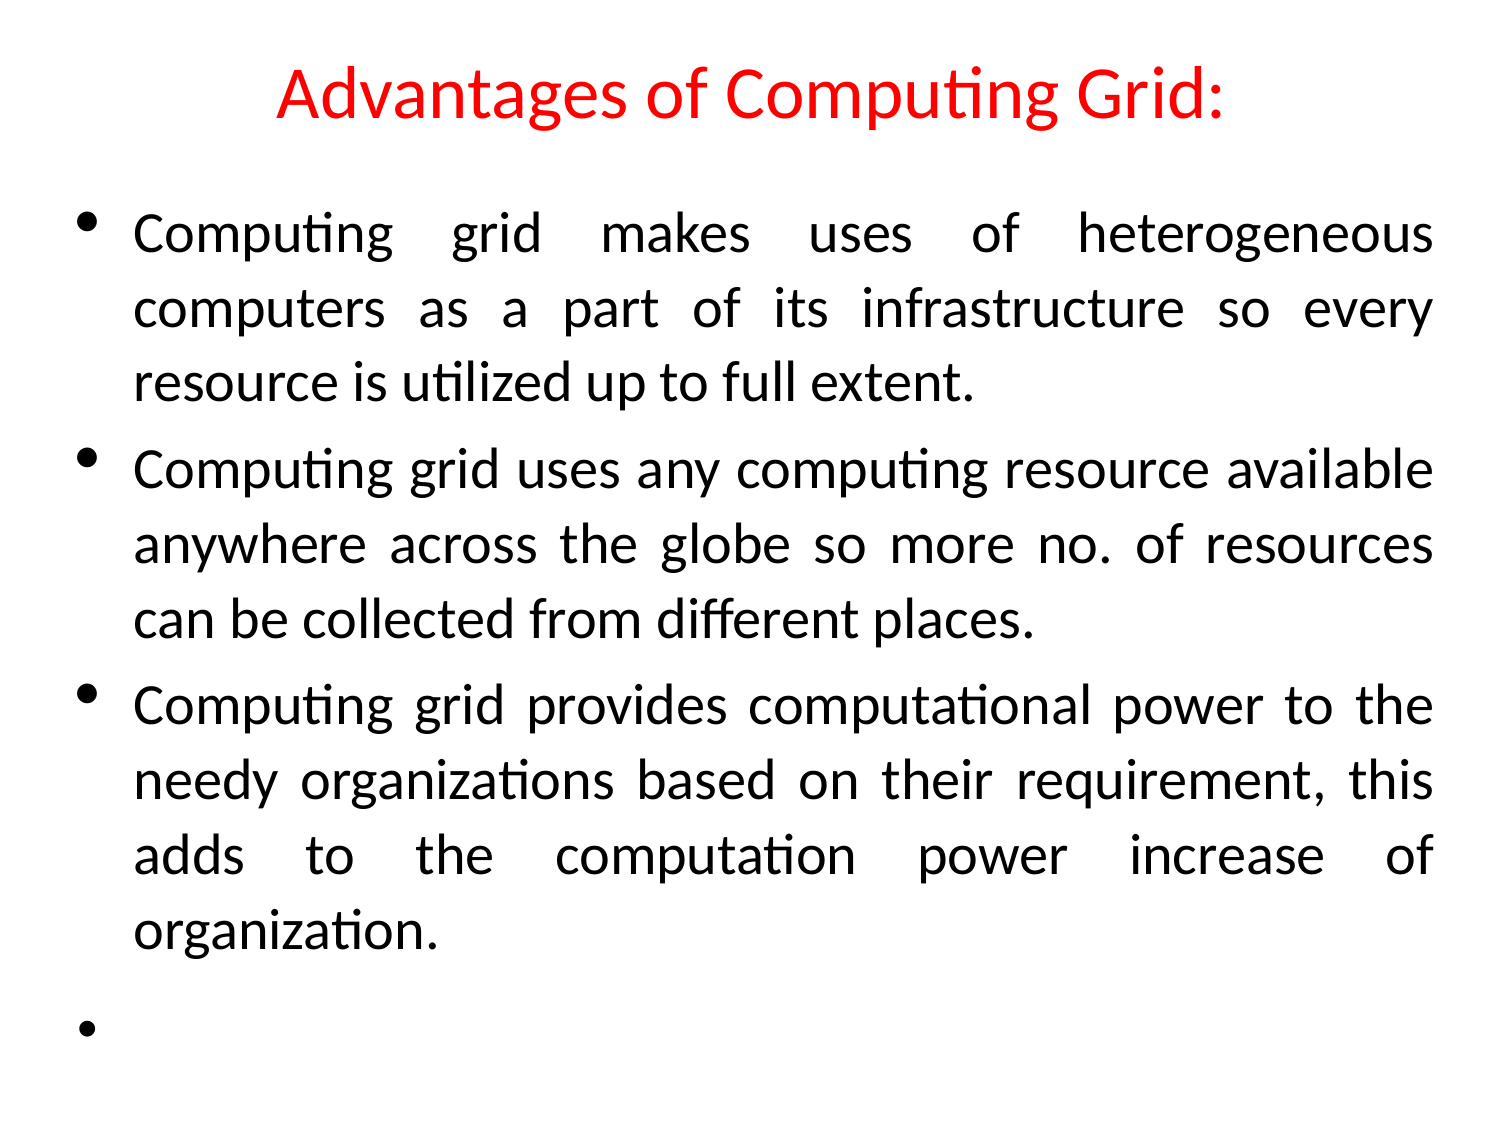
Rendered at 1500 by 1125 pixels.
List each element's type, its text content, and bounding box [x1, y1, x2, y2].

title Advantages of Computing Grid: [77, 87, 1428, 180]
list Computing grid makes uses of heterogeneous computers as a part of its infrastructure so every resource is utilized up to full extent. Computing grid uses any computing resource available anywhere across the globe so more no. of resources can be collected from different places. Computing grid provides computational power to the needy organizations based on their requirement, this adds to the computation power increase of organization. [62, 181, 1450, 1100]
